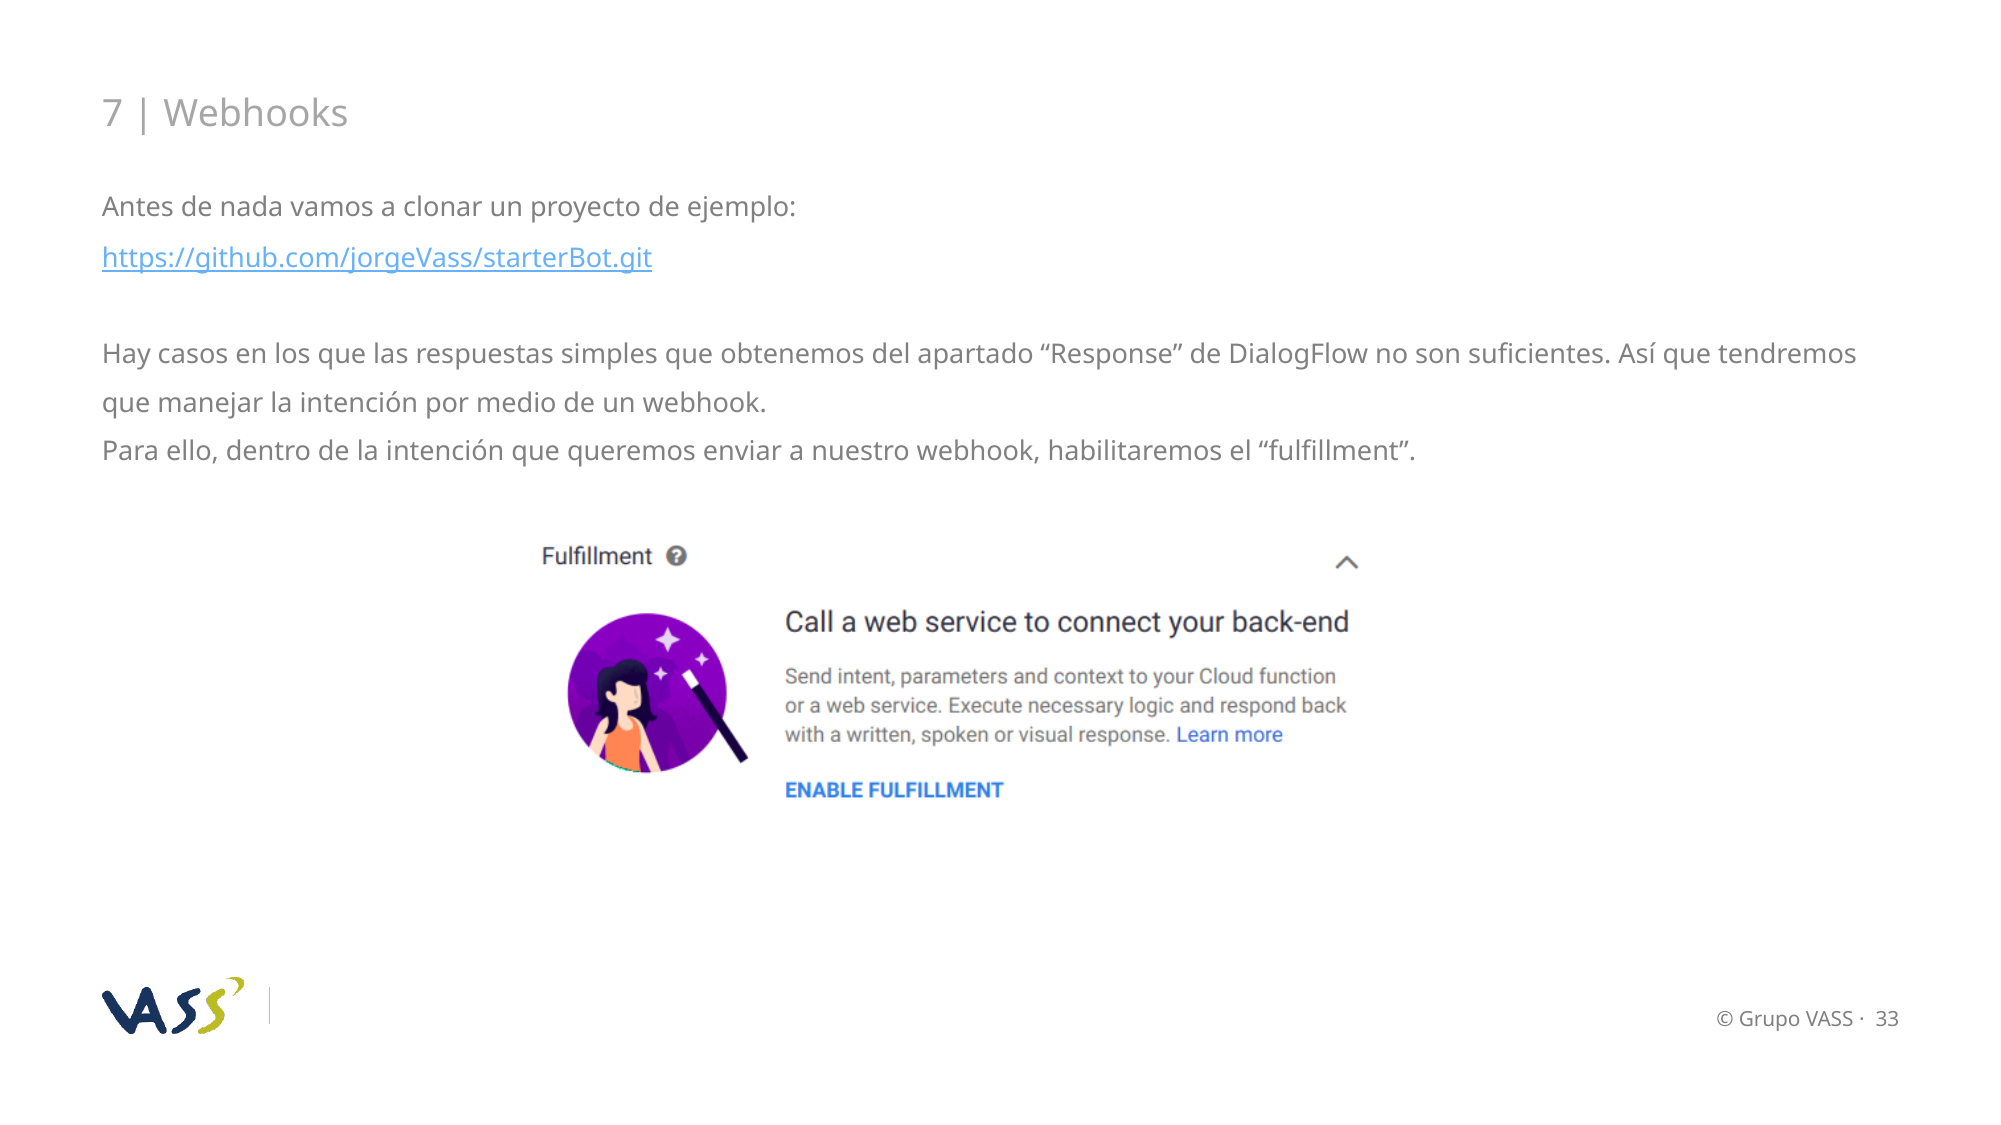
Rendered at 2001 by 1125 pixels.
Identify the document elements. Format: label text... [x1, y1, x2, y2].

text_box Hay casos en los que las respuestas simples que obtenemos del apartado “Response” de DialogFlow no son suficientes. Así que tendremos que manejar la intención por medio de un webhook. Para ello, dentro de la intención que queremos enviar a nuestro webhook, habilitaremos el “fulfillment”. [87, 312, 1900, 523]
text_box 7 | Webhooks [87, 81, 1836, 141]
picture [513, 518, 1409, 832]
text_box Antes de nada vamos a clonar un proyecto de ejemplo: https://github.com/jorgeVass/starterBot.git [87, 166, 1068, 312]
picture [102, 977, 244, 1034]
